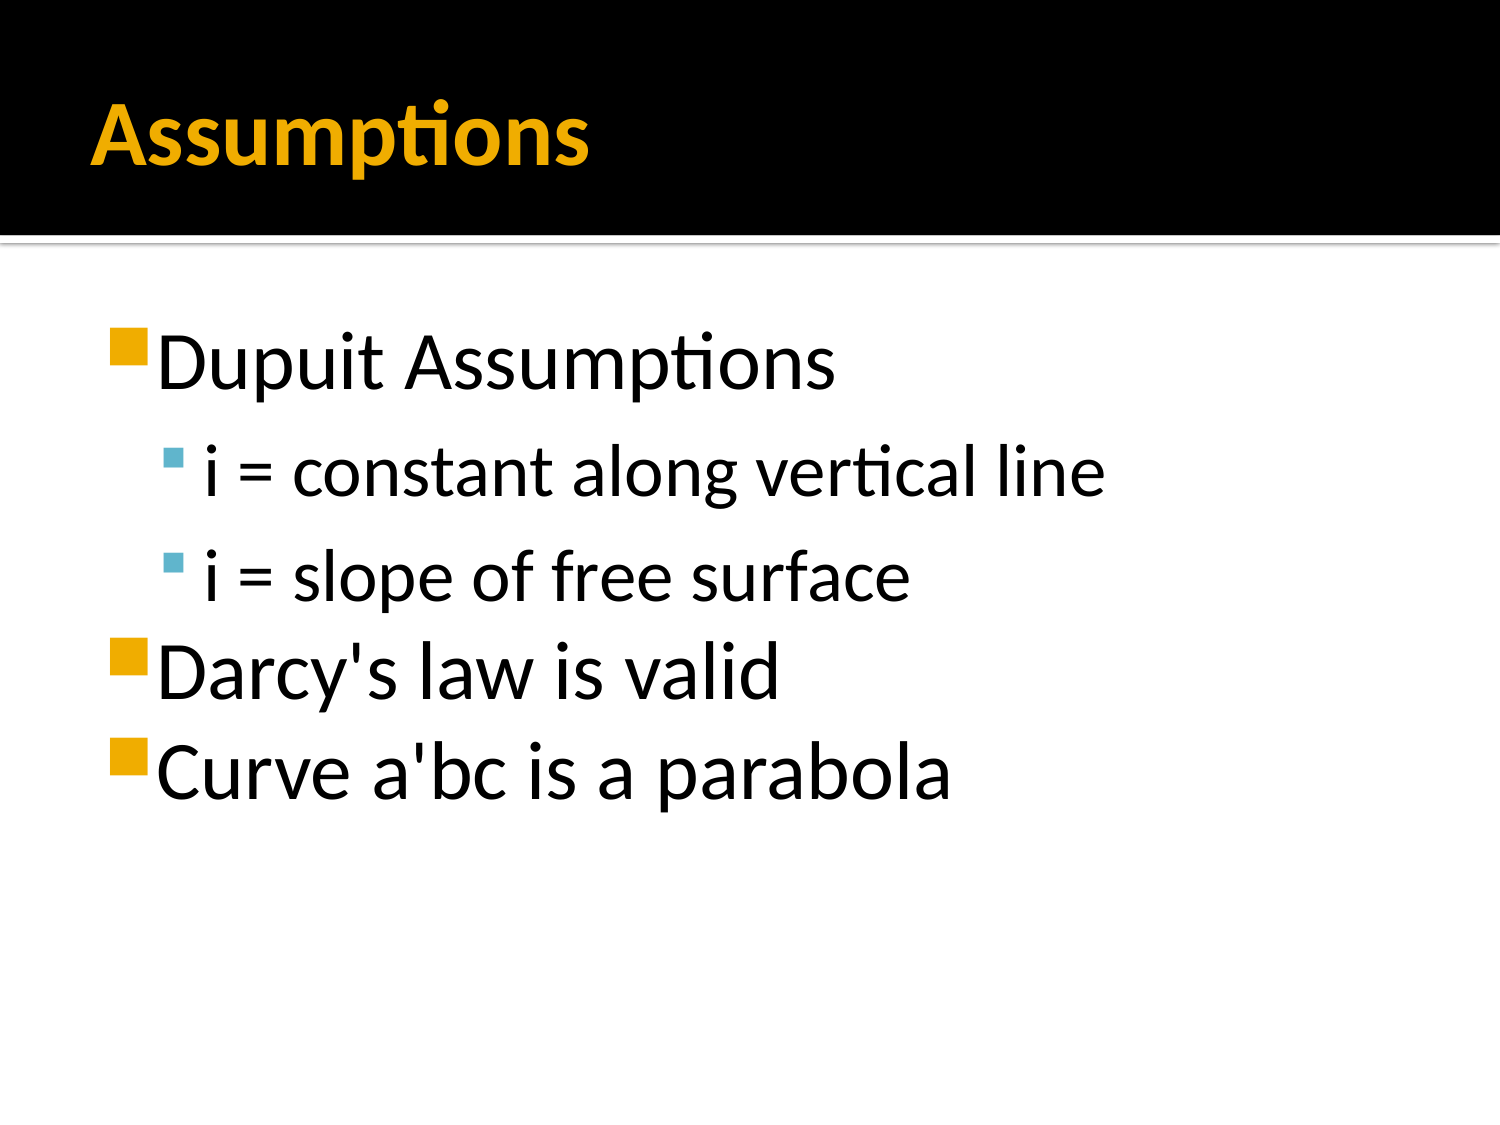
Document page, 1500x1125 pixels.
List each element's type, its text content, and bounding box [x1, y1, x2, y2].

list Dupuit Assumptions i = constant along vertical line i = slope of free surface Darcy's law is valid Curve a'bc is a parabola [74, 290, 1426, 1051]
title Assumptions [75, 25, 1425, 231]
